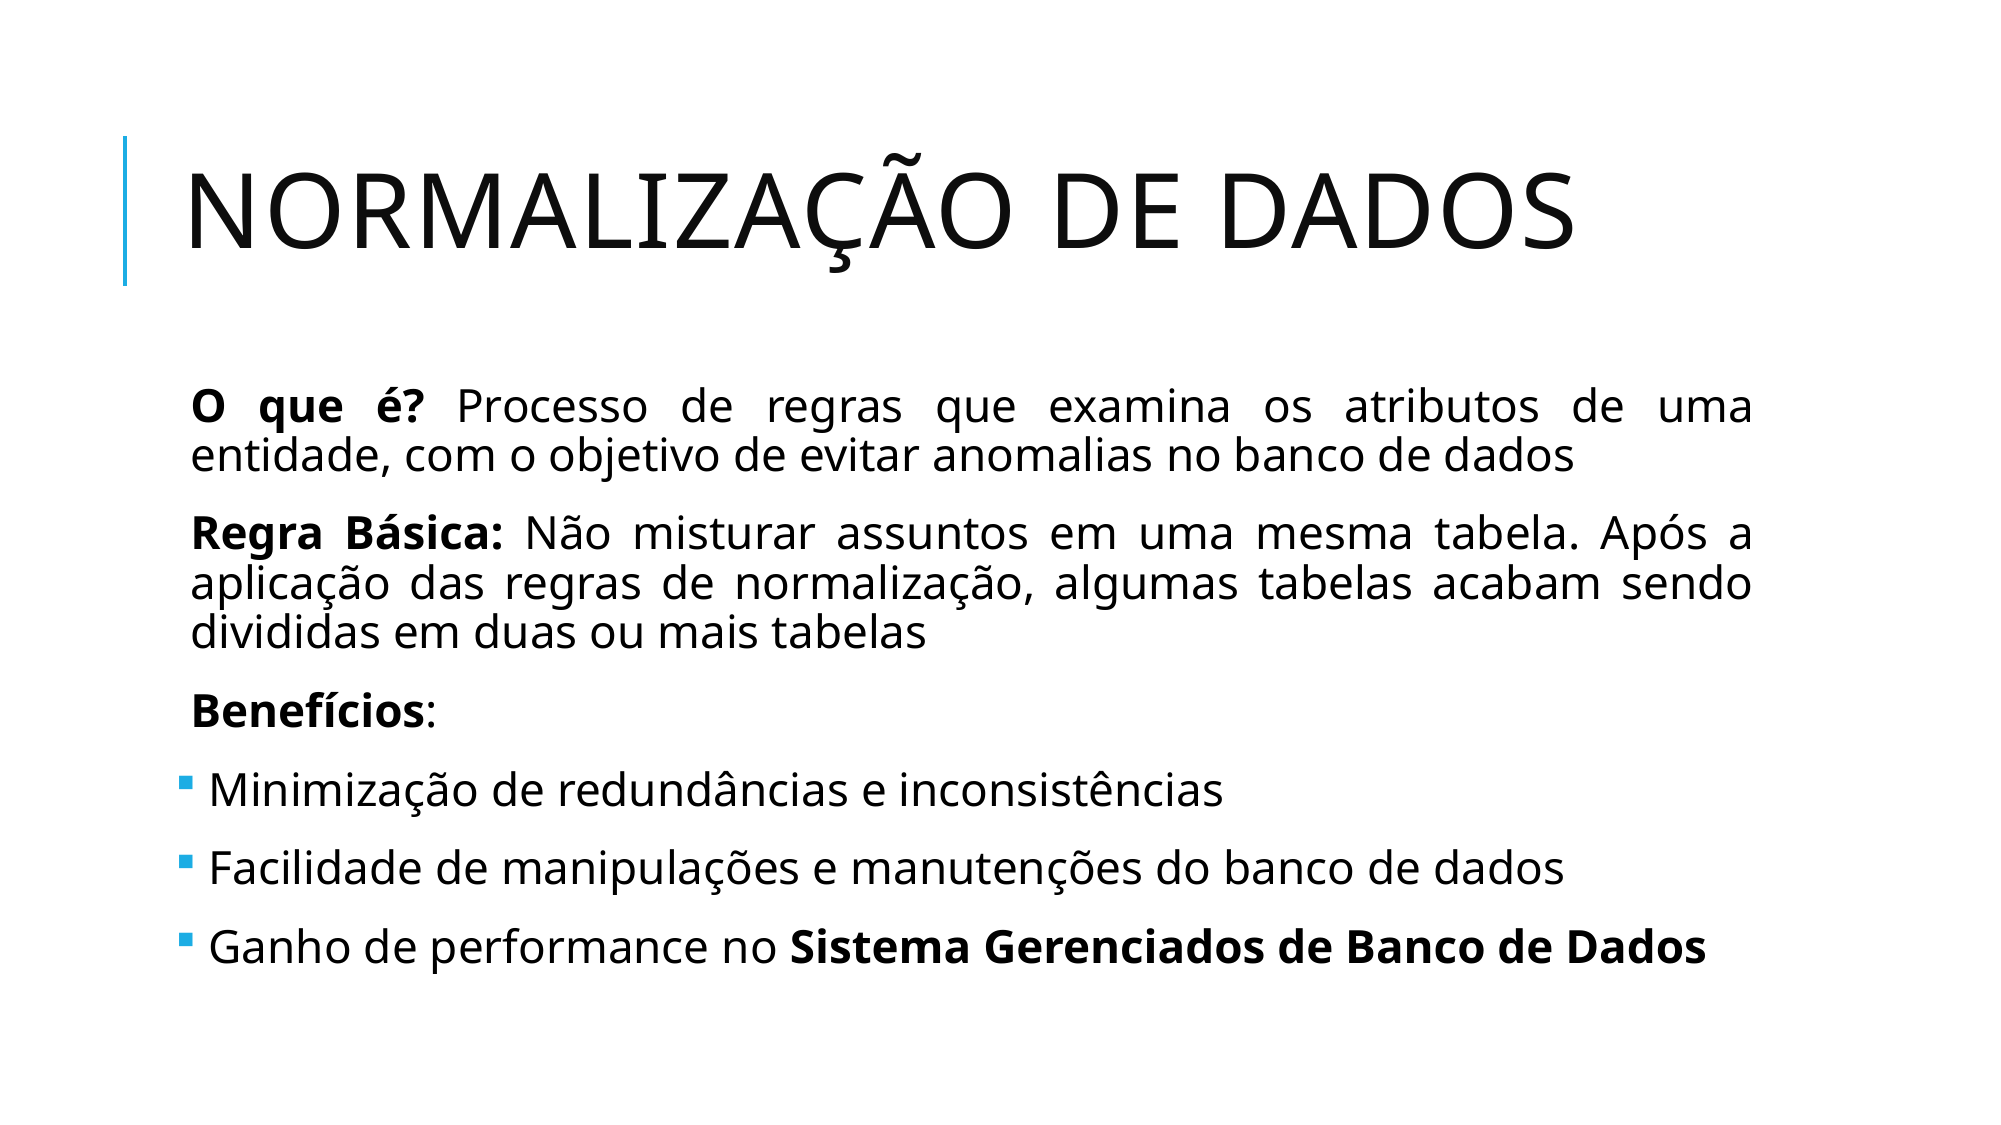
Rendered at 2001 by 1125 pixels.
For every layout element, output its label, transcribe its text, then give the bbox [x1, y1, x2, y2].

list O que é? Processo de regras que examina os atributos de uma entidade, com o objetivo de evitar anomalias no banco de dados Regra Básica: Não misturar assuntos em uma mesma tabela. Após a aplicação das regras de normalização, algumas tabelas acabam sendo divididas em duas ou mais tabelas Benefícios: Minimização de redundâncias e inconsistências Facilidade de manipulações e manutenções do banco de dados Ganho de performance no Sistema Gerenciados de Banco de Dados [168, 375, 1763, 1035]
title Normalização de dados [168, 96, 1763, 342]
